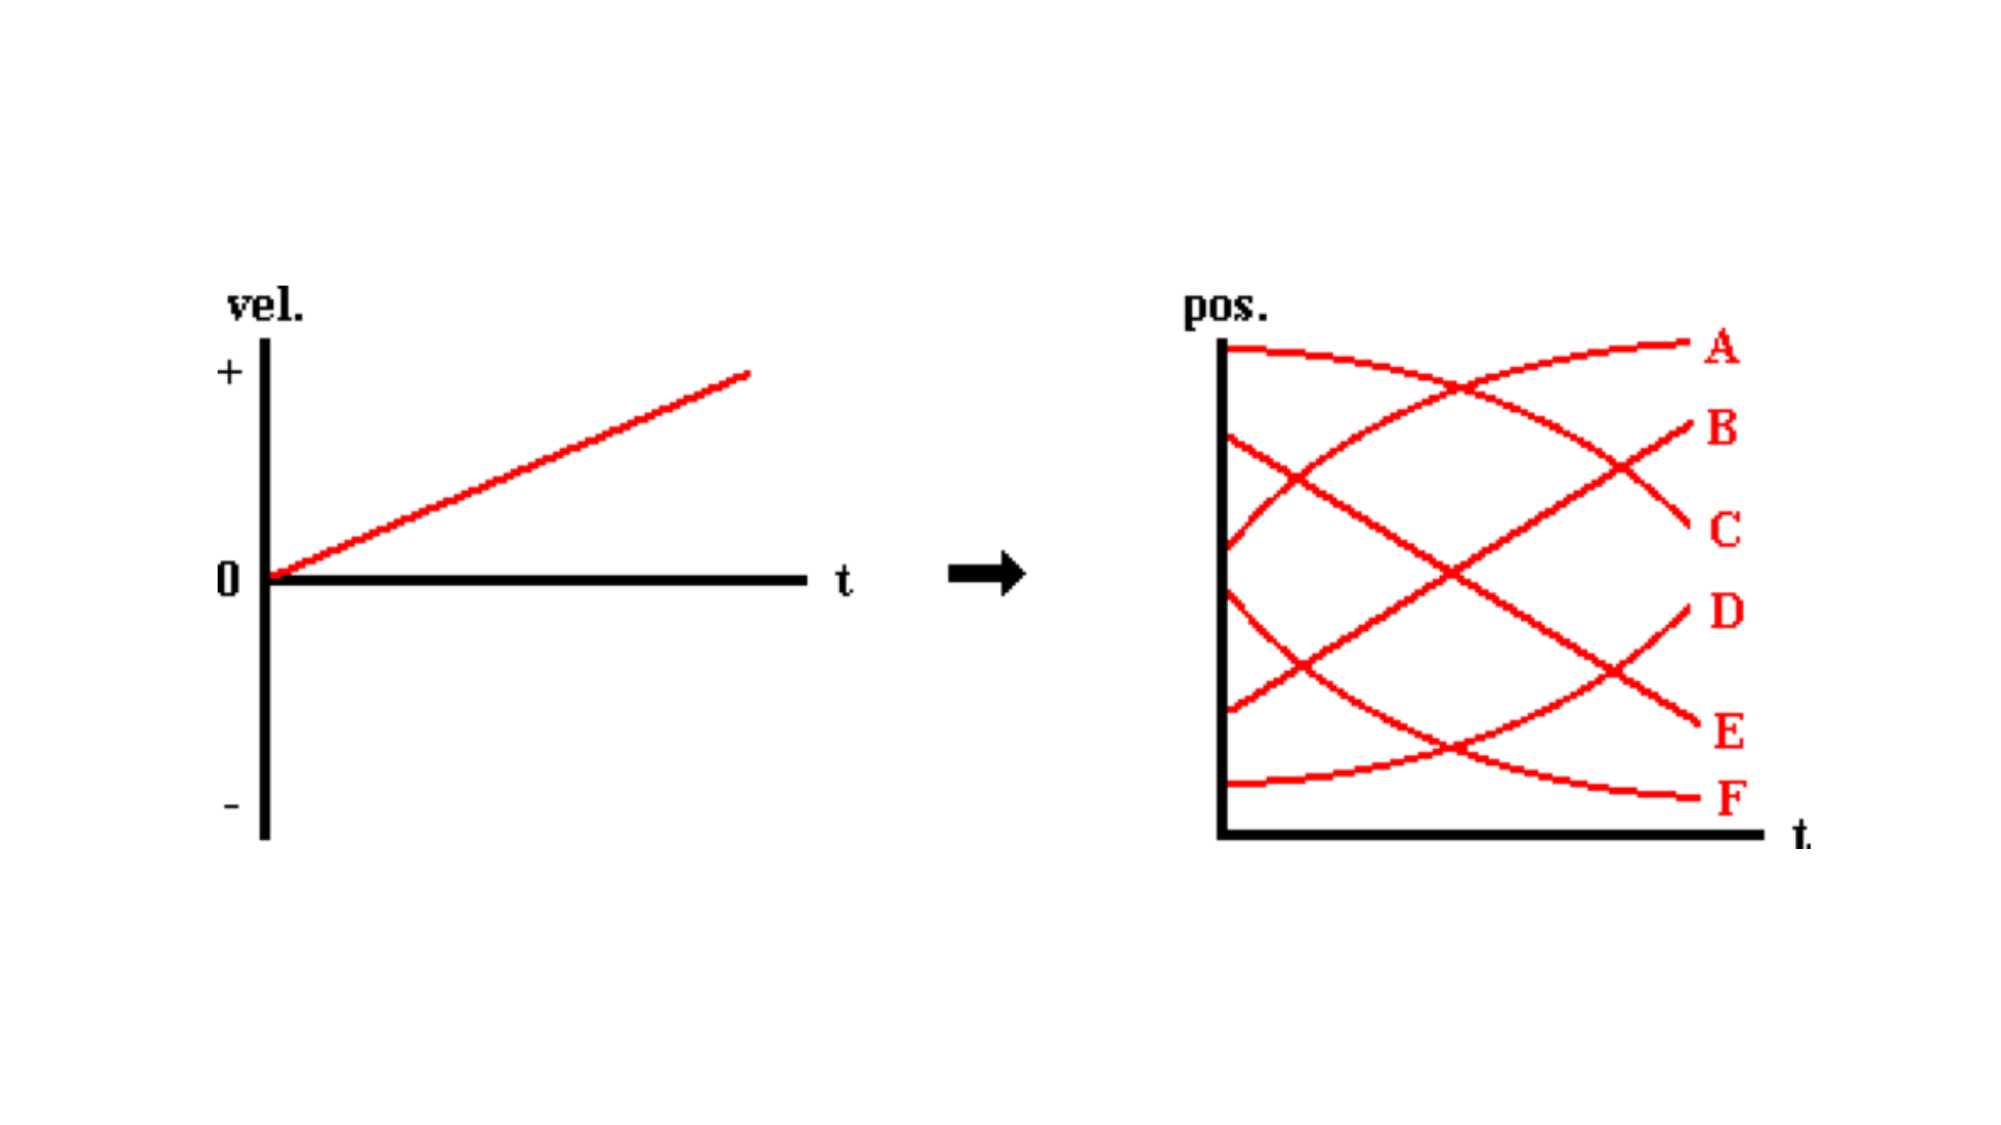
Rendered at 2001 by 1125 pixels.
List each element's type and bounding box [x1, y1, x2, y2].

picture [216, 284, 1813, 849]
